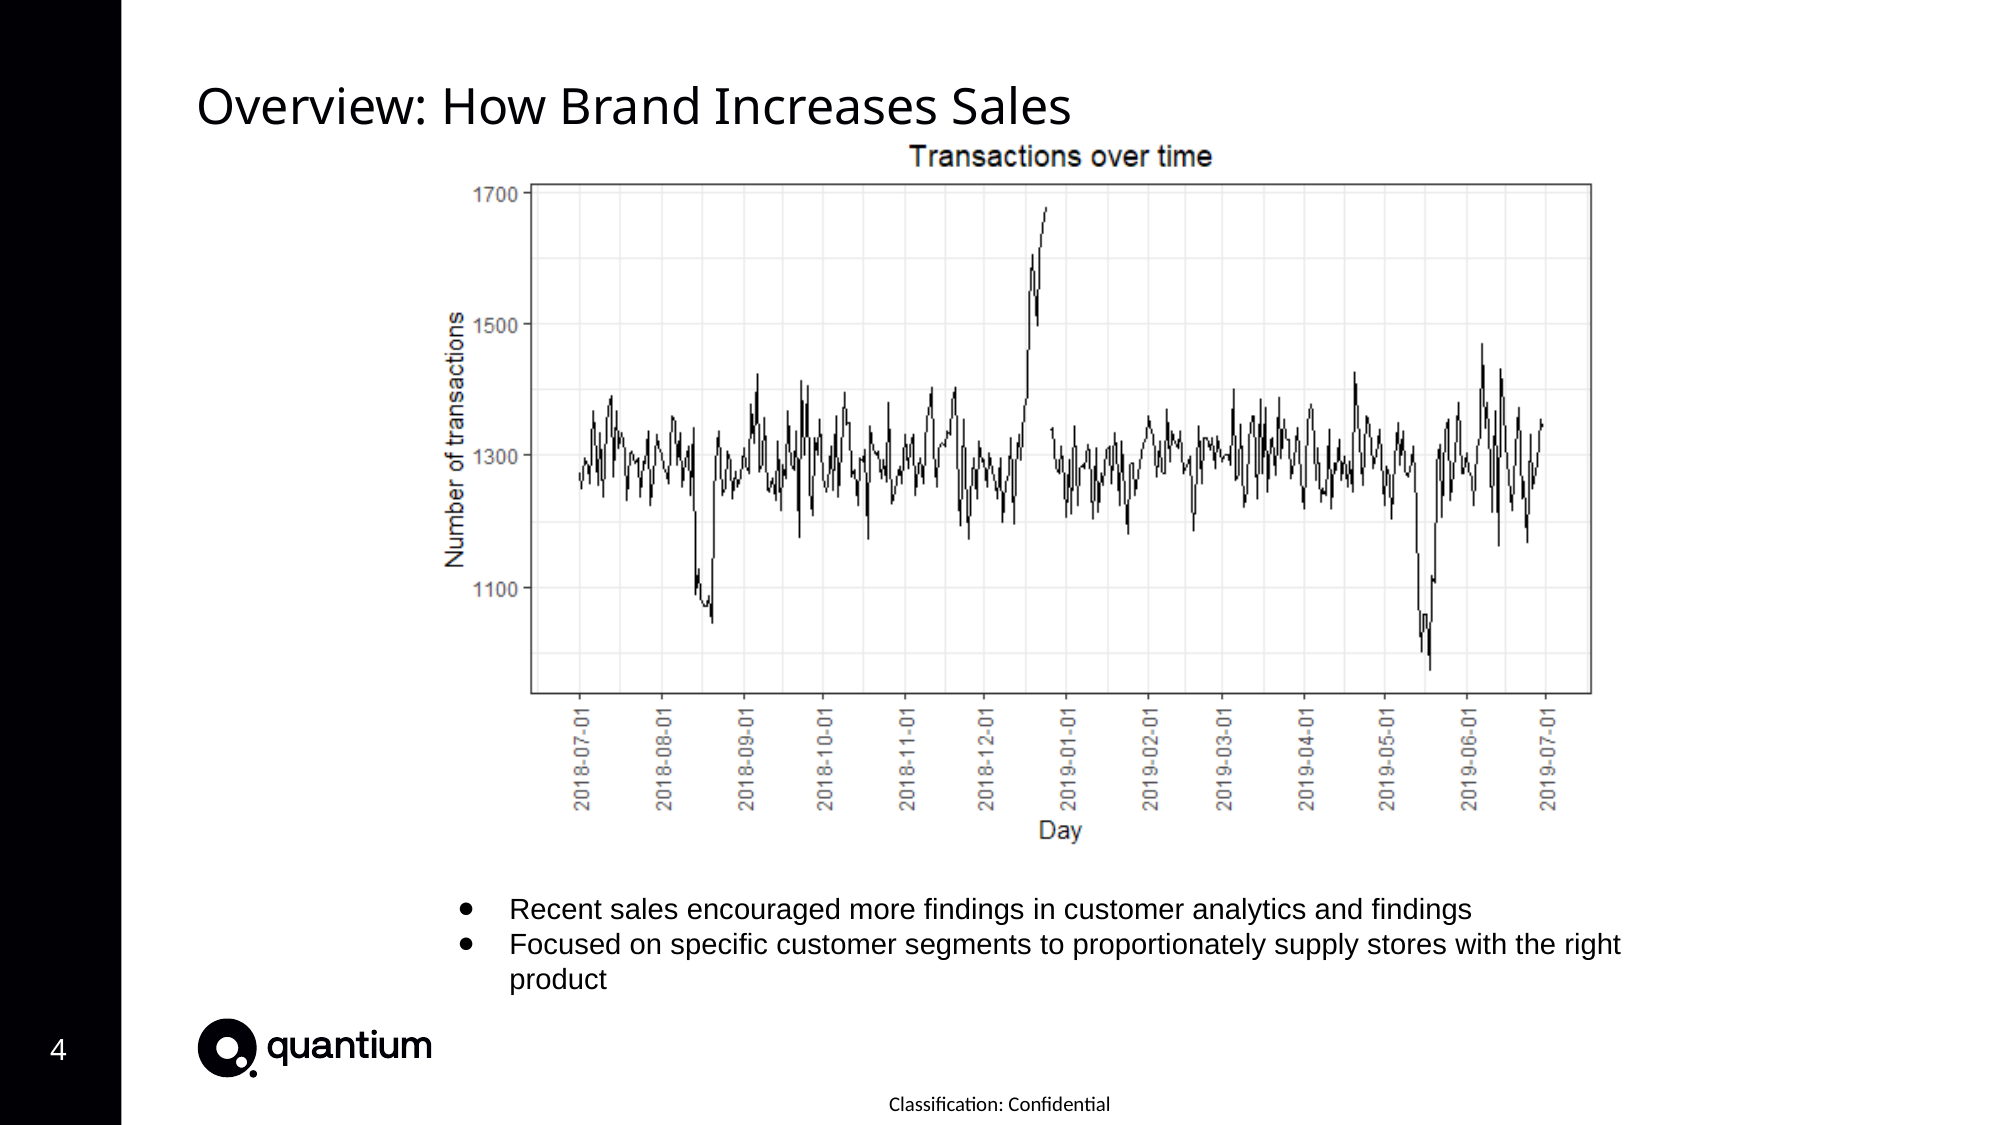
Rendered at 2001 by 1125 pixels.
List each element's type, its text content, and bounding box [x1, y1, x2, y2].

text_box Recent sales encouraged more findings in customer analytics and findings Focused on specific customer segments to proportionately supply stores with the right product [419, 875, 1699, 1125]
picture [429, 130, 1605, 856]
list Overview: How Brand Increases Sales [196, 74, 1916, 210]
